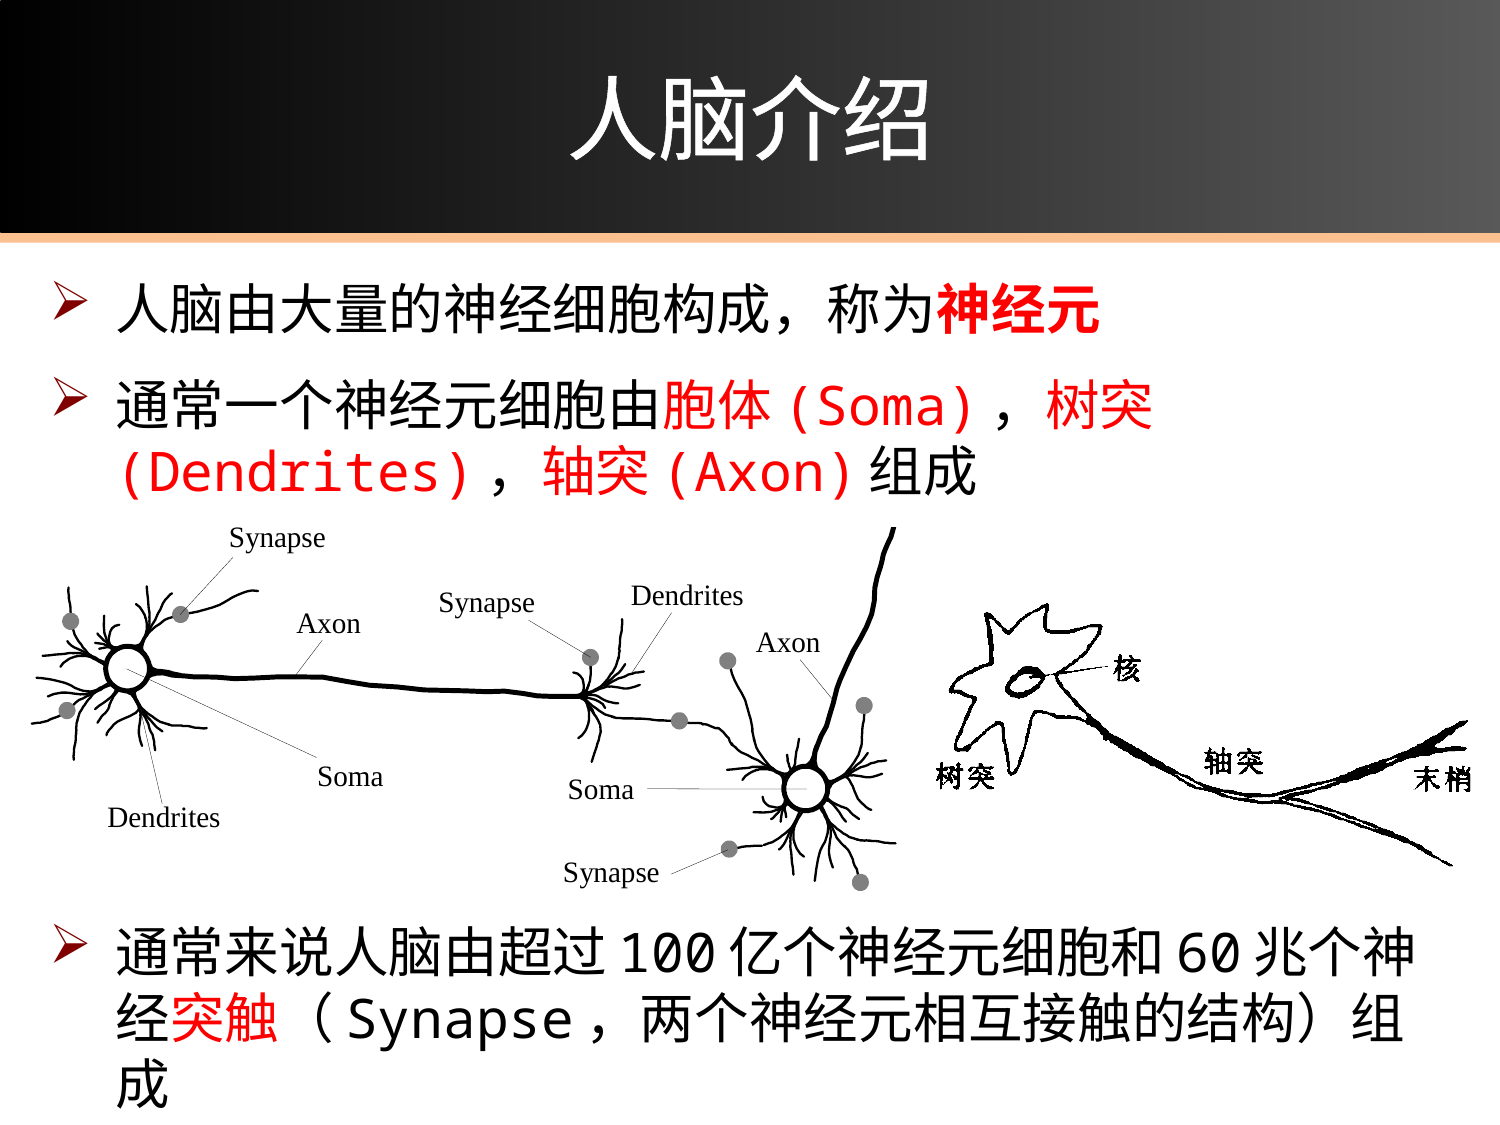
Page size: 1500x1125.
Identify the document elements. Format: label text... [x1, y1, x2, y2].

list 人脑由大量的神经细胞构成，称为神经元 通常一个神经元细胞由胞体(Soma)，树突(Dendrites)，轴突(Axon)组成 通常来说人脑由超过100亿个神经元细胞和60兆个神经突触（Synapse，两个神经元相互接触的结构）组成 [29, 889, 1447, 1125]
picture [879, 573, 1500, 883]
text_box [29, 526, 910, 904]
list 人脑由大量的神经细胞构成，称为神经元 通常一个神经元细胞由胞体(Soma)，树突(Dendrites)，轴突(Axon)组成 通常来说人脑由超过100亿个神经元细胞和60兆个神经突触（Synapse，两个神经元相互接触的结构）组成 [29, 267, 1447, 572]
title 人脑介绍 [0, 0, 1500, 233]
